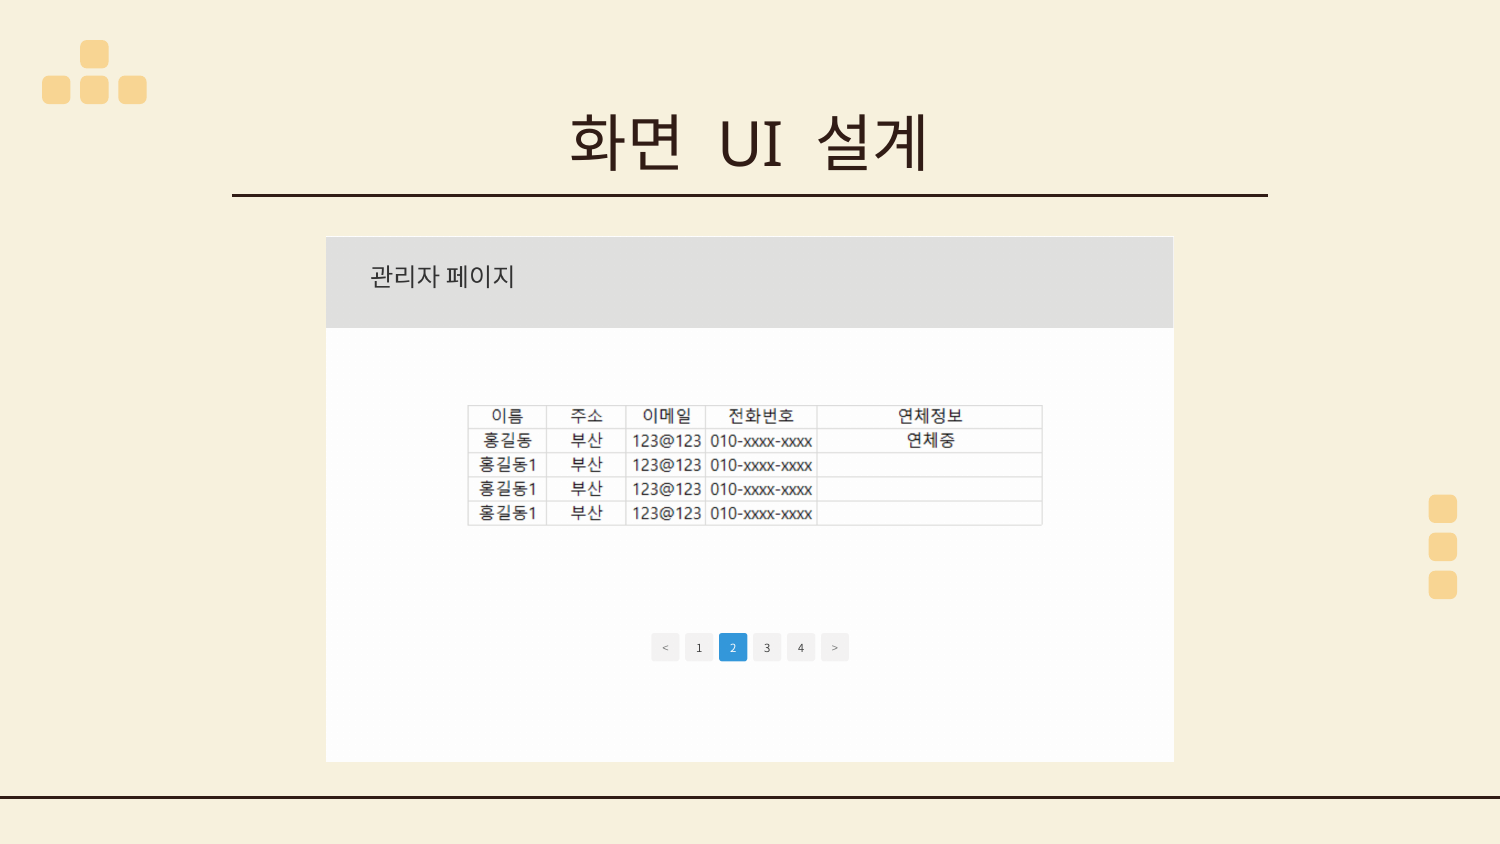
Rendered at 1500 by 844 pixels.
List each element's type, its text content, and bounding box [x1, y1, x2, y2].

title 화면 UI 설계 [118, 88, 1382, 183]
picture [326, 236, 1174, 762]
